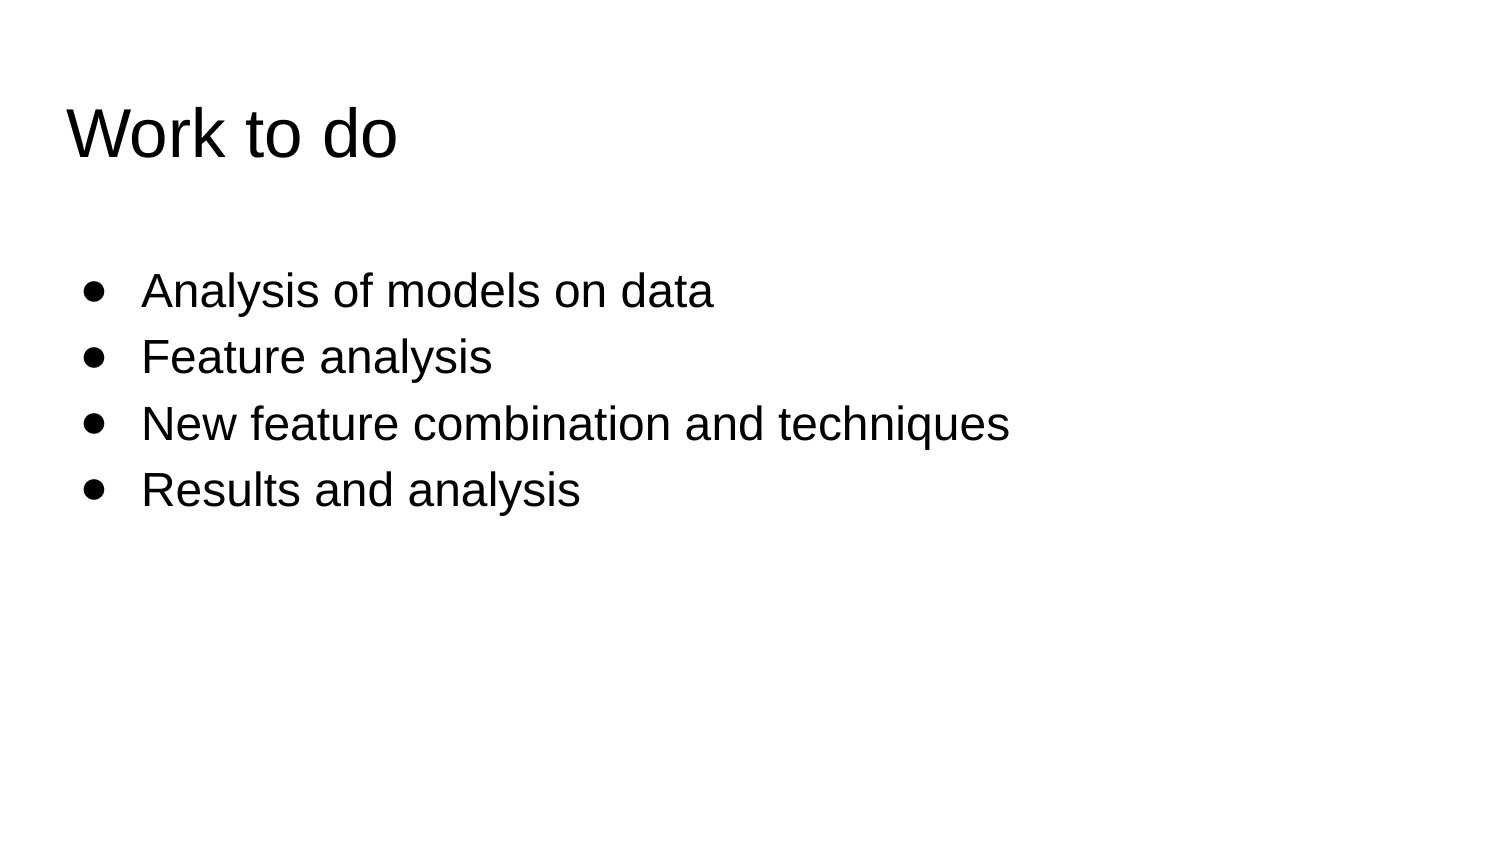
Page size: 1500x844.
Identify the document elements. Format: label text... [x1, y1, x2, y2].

list Analysis of models on data Feature analysis New feature combination and techniques Results and analysis [51, 235, 1449, 797]
title Work to do [51, 72, 1449, 167]
